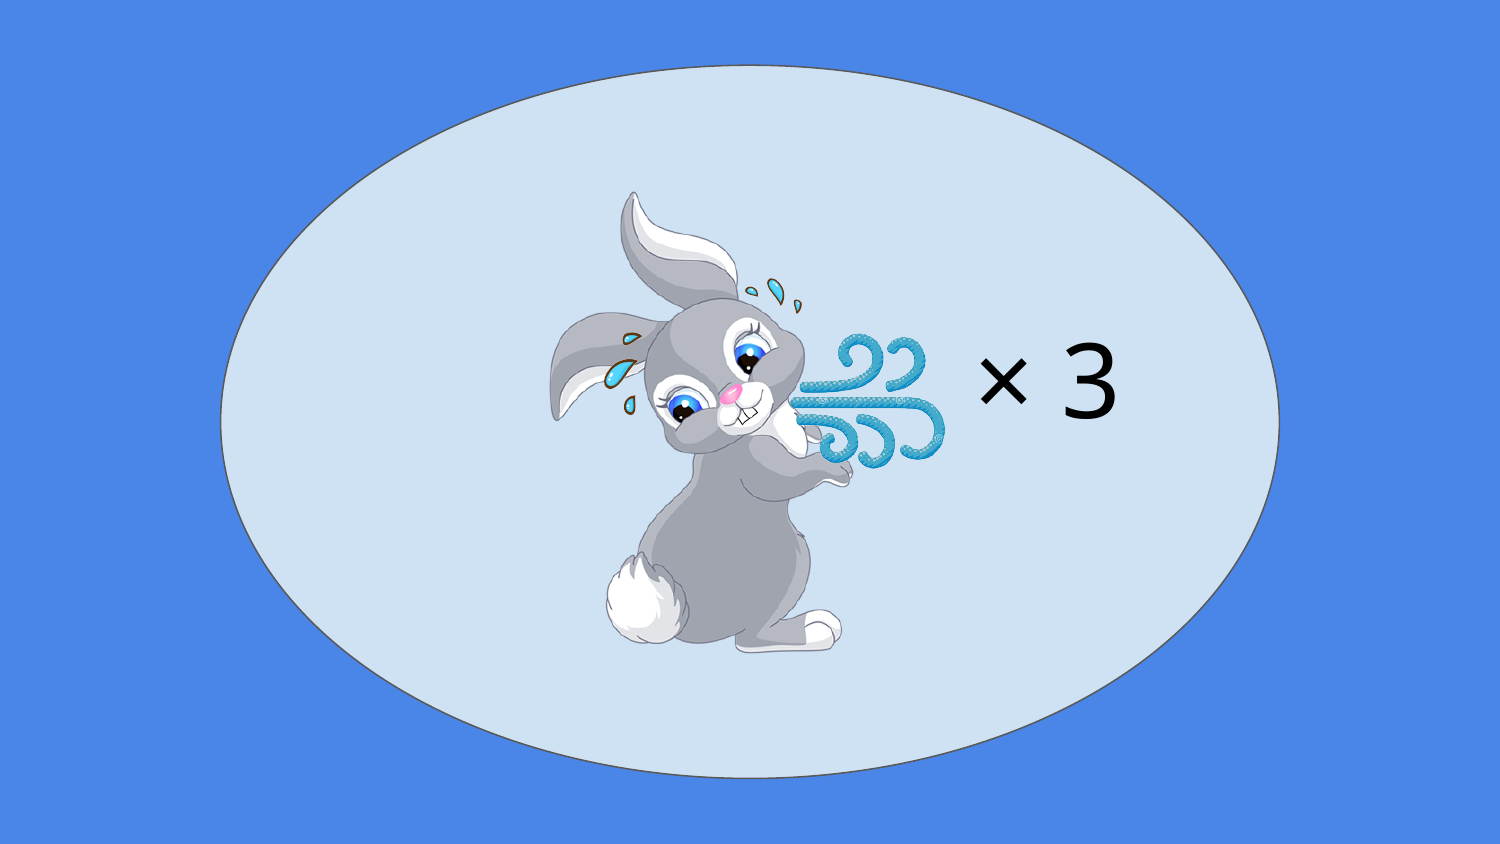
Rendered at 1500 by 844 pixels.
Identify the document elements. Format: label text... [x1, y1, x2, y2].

text_box × 3 [1015, 299, 1169, 480]
picture [463, 182, 1010, 662]
text_box [220, 65, 1280, 779]
